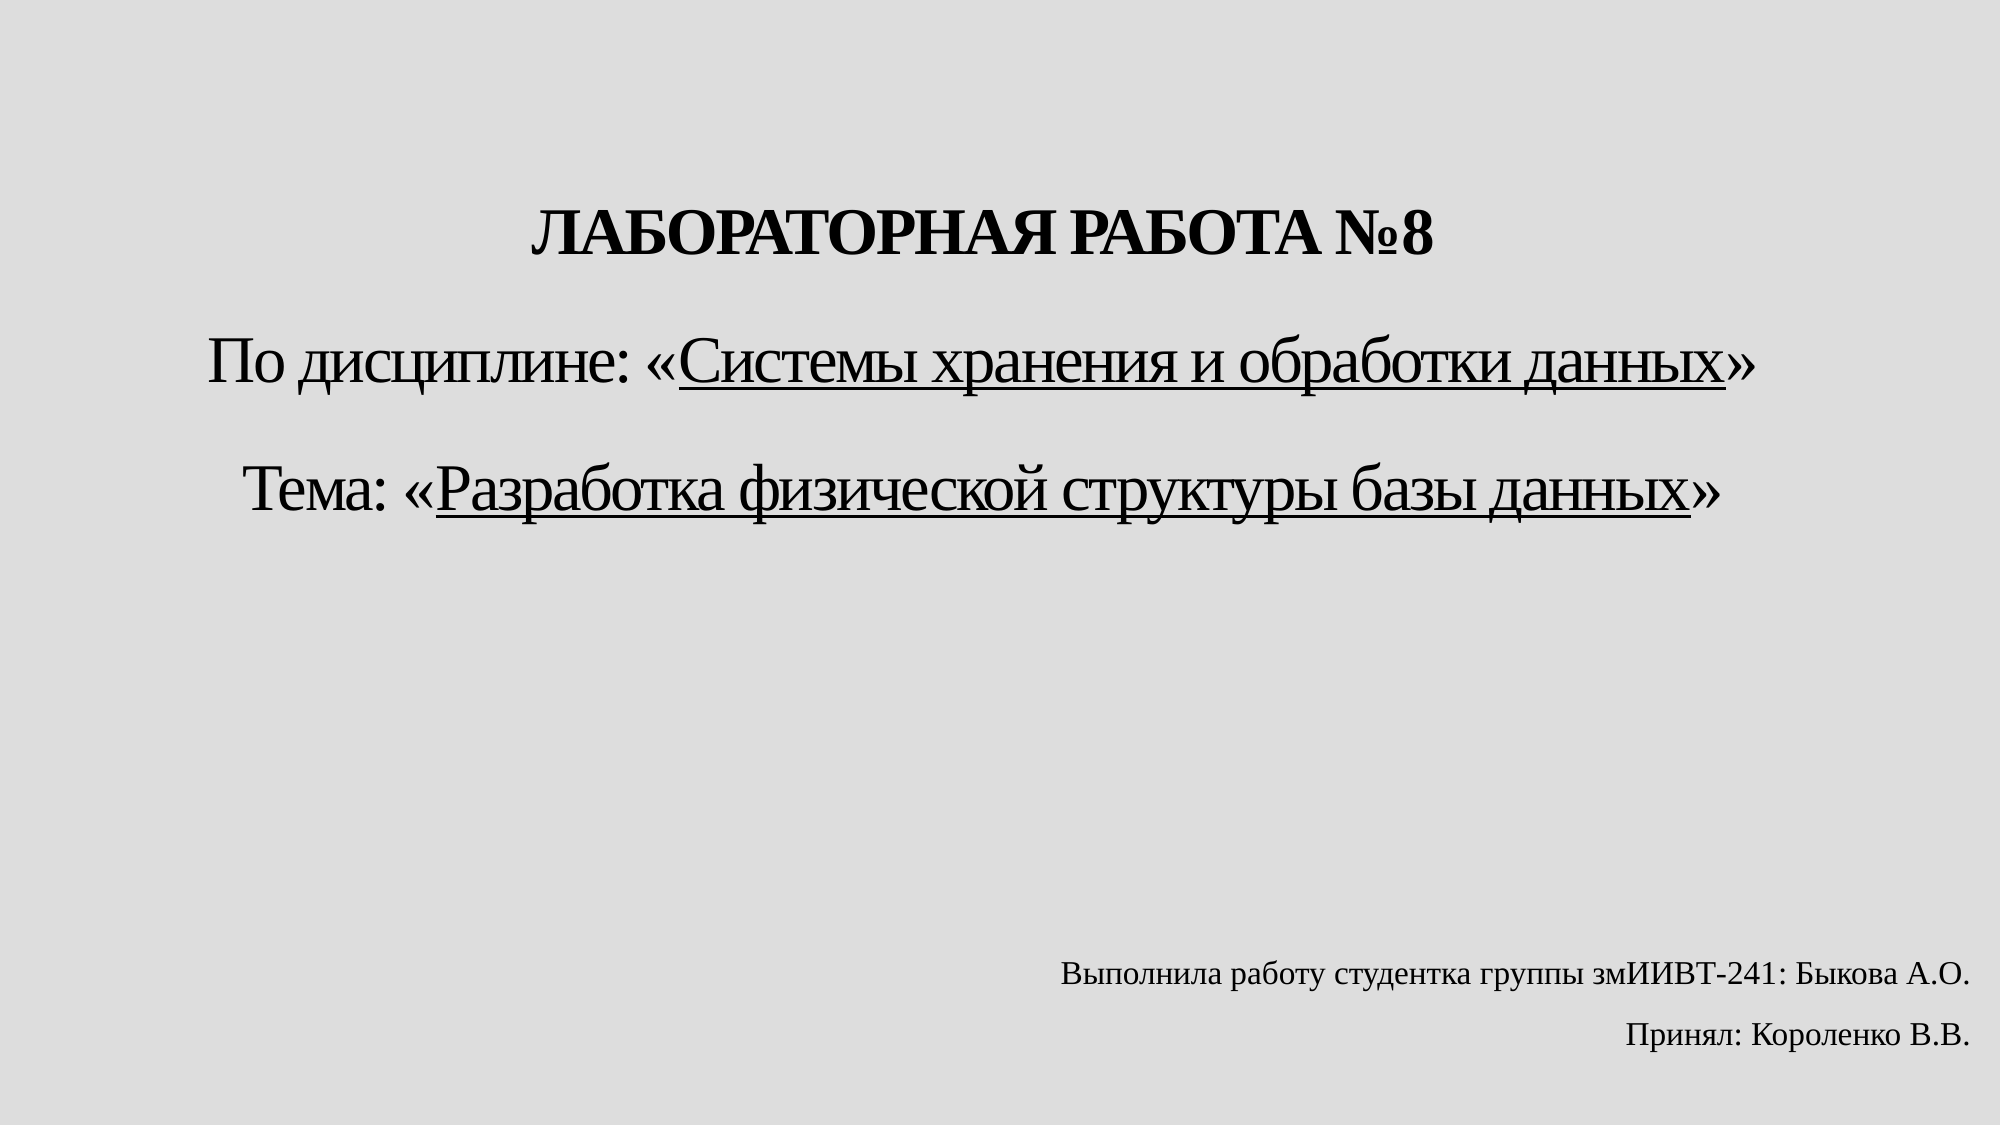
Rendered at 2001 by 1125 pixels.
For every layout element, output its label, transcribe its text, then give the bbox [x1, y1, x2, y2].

subtitle Выполнила работу студентка группы змИИВТ-241: Быкова А.О. Принял: Короленко В.В. [472, 950, 1986, 1103]
title ЛАБОРАТОРНАЯ РАБОТА №8 По дисциплине: «Системы хранения и обработки данных» Тема: «Разработка физической структуры базы данных» [98, 126, 1868, 532]
